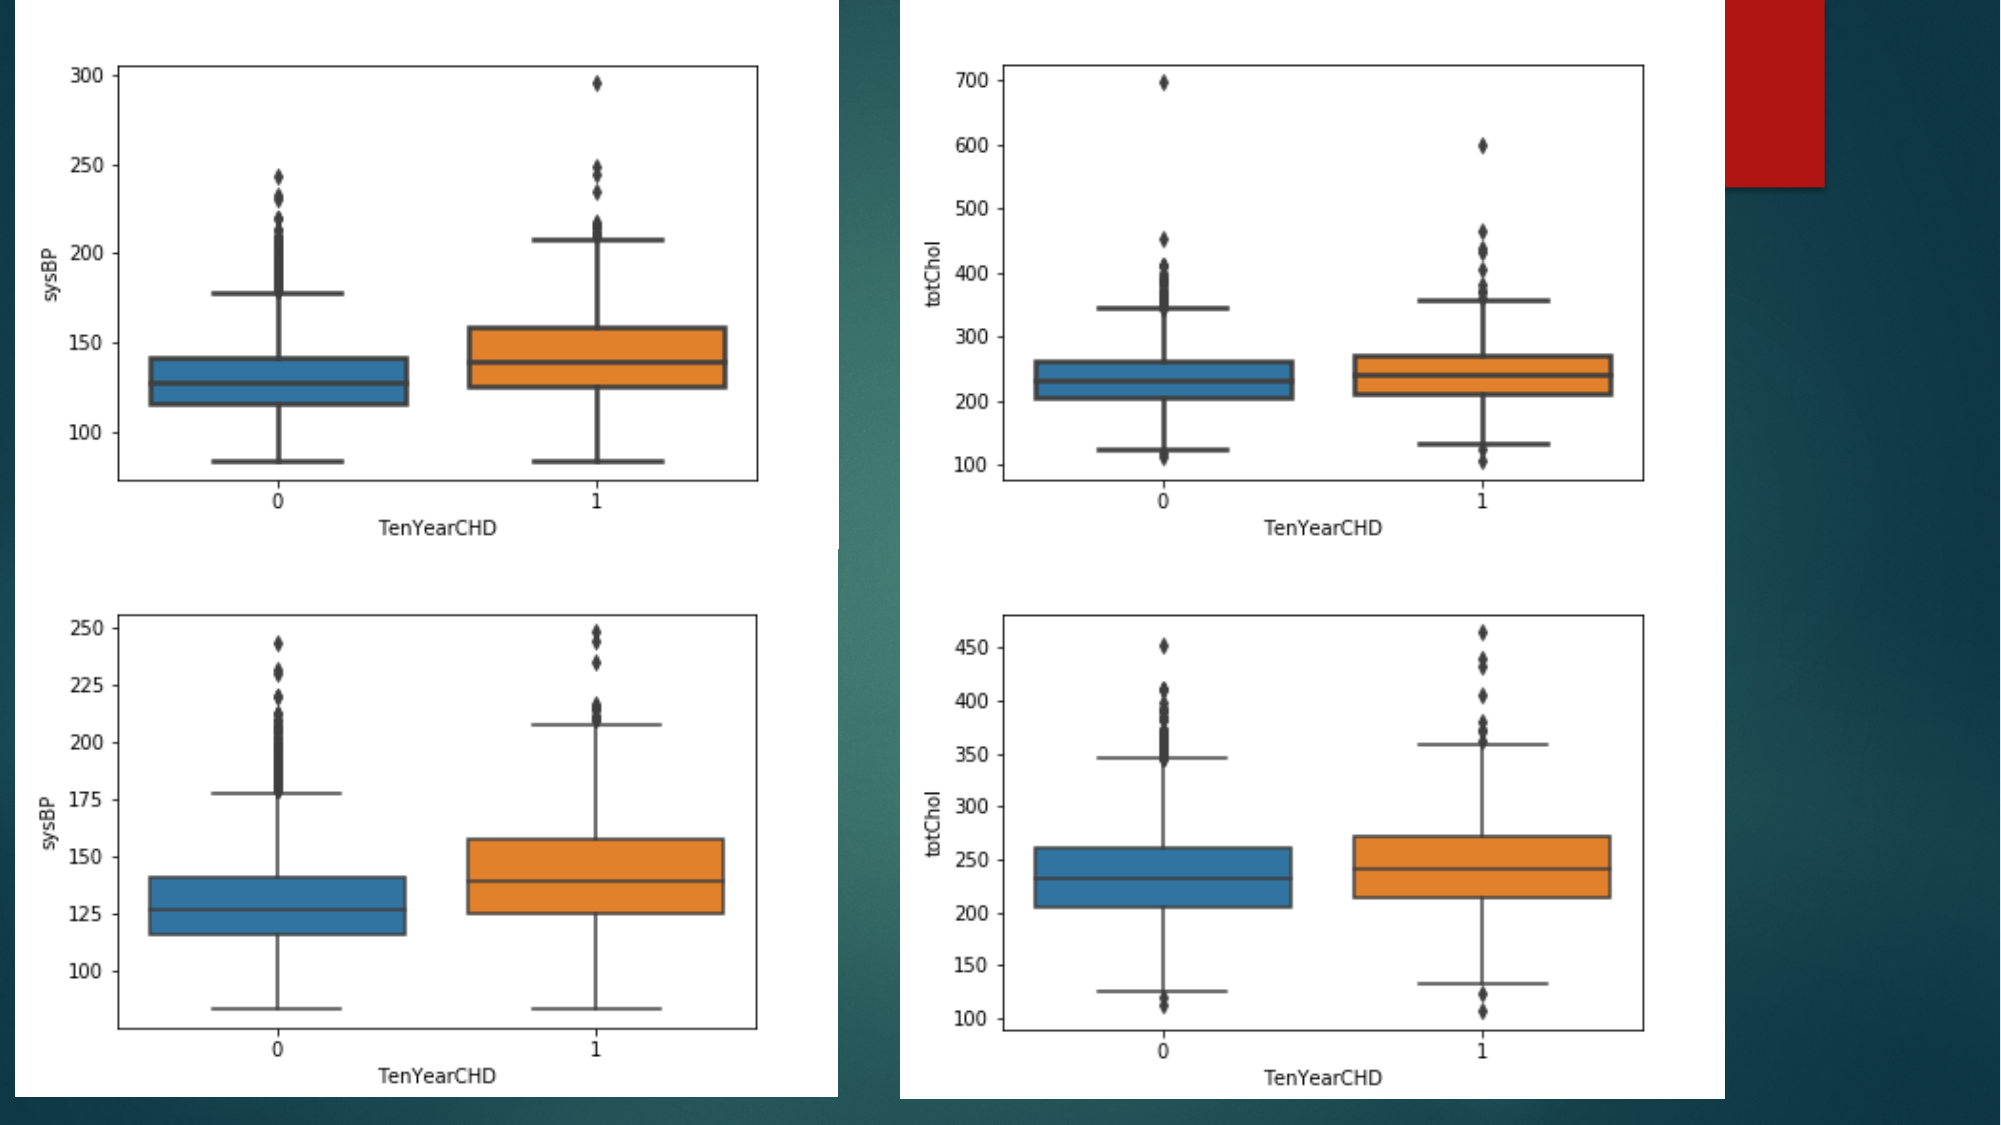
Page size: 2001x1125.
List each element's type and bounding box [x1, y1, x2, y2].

list [15, 0, 839, 547]
picture [0, 437, 838, 1125]
picture [899, 0, 1725, 1125]
